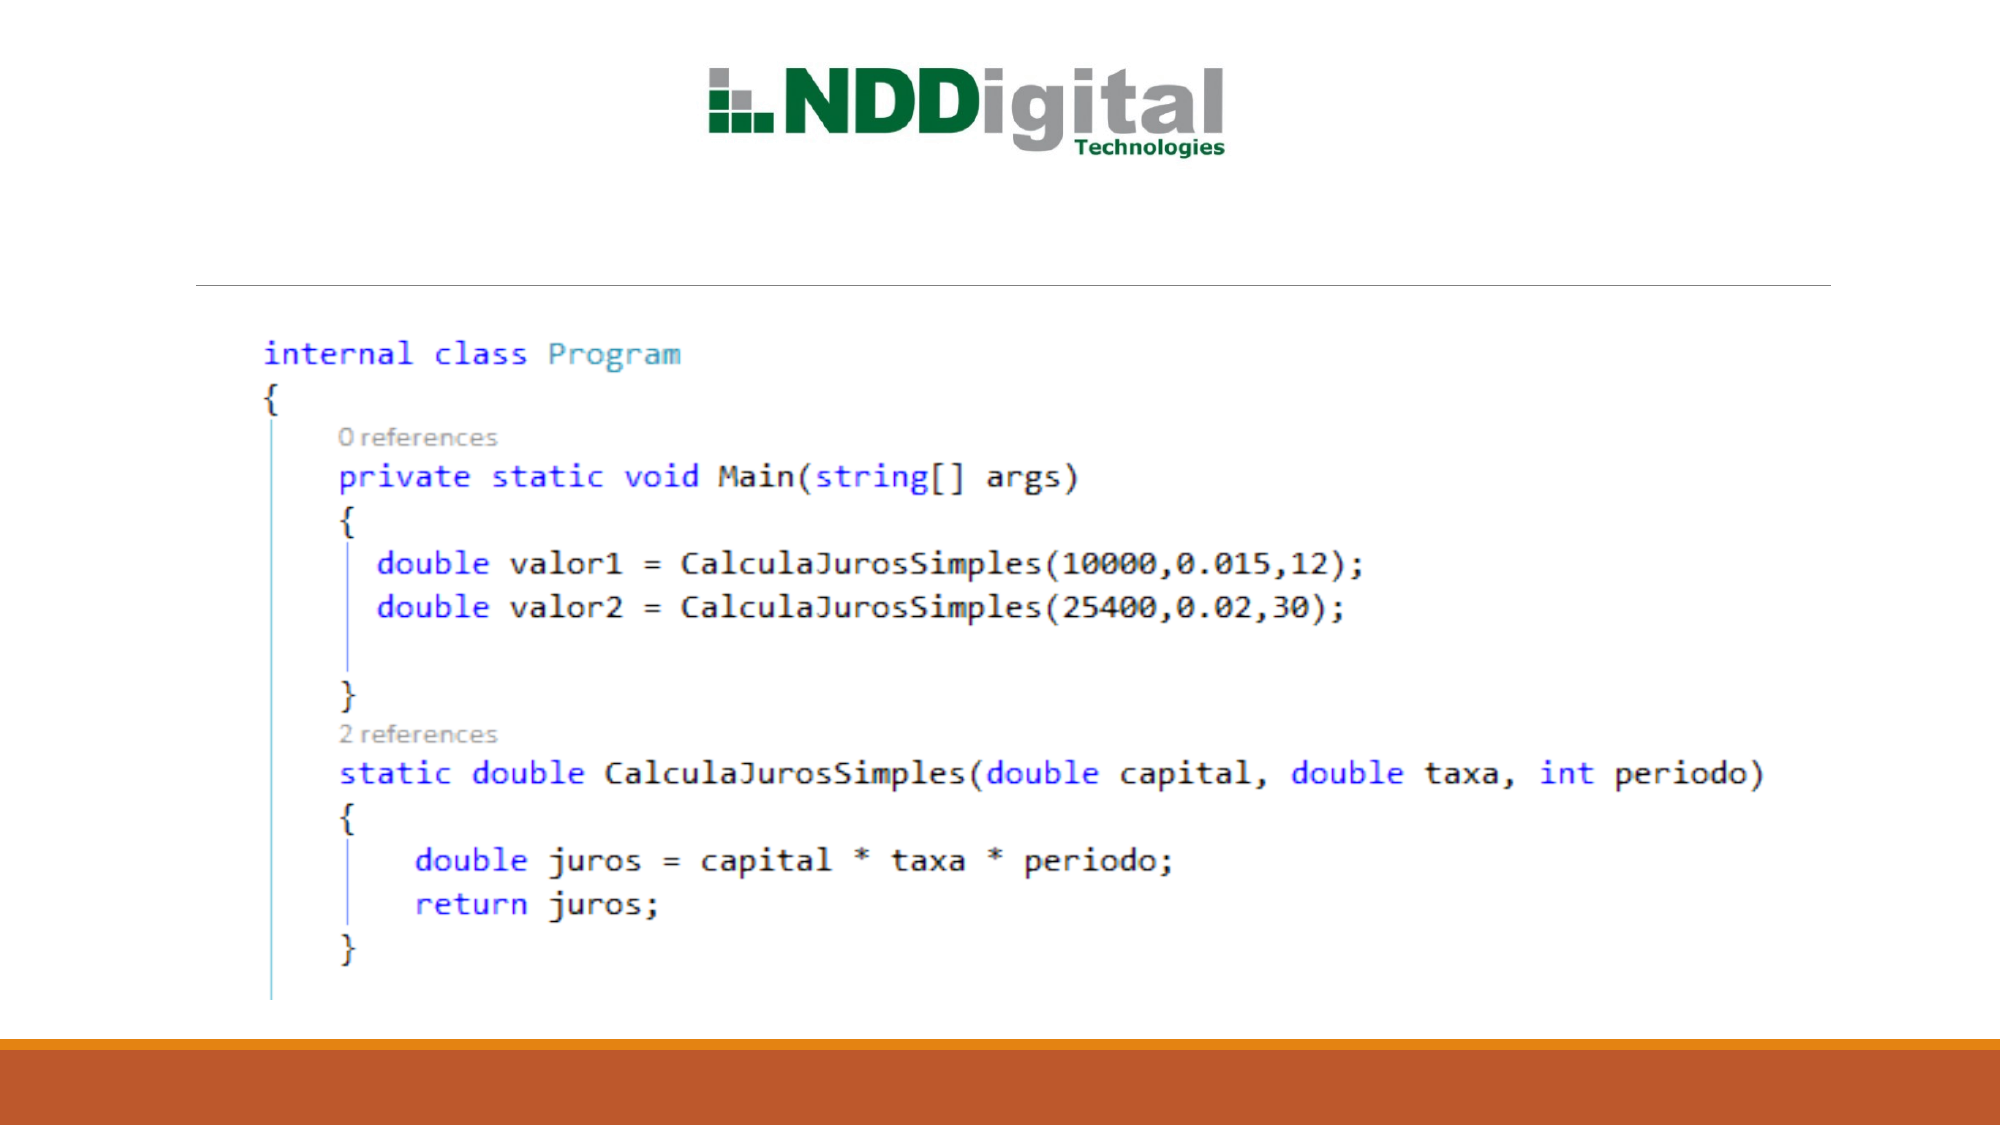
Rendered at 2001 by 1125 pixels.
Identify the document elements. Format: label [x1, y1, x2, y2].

picture [229, 330, 1812, 1001]
picture [684, 0, 1249, 180]
